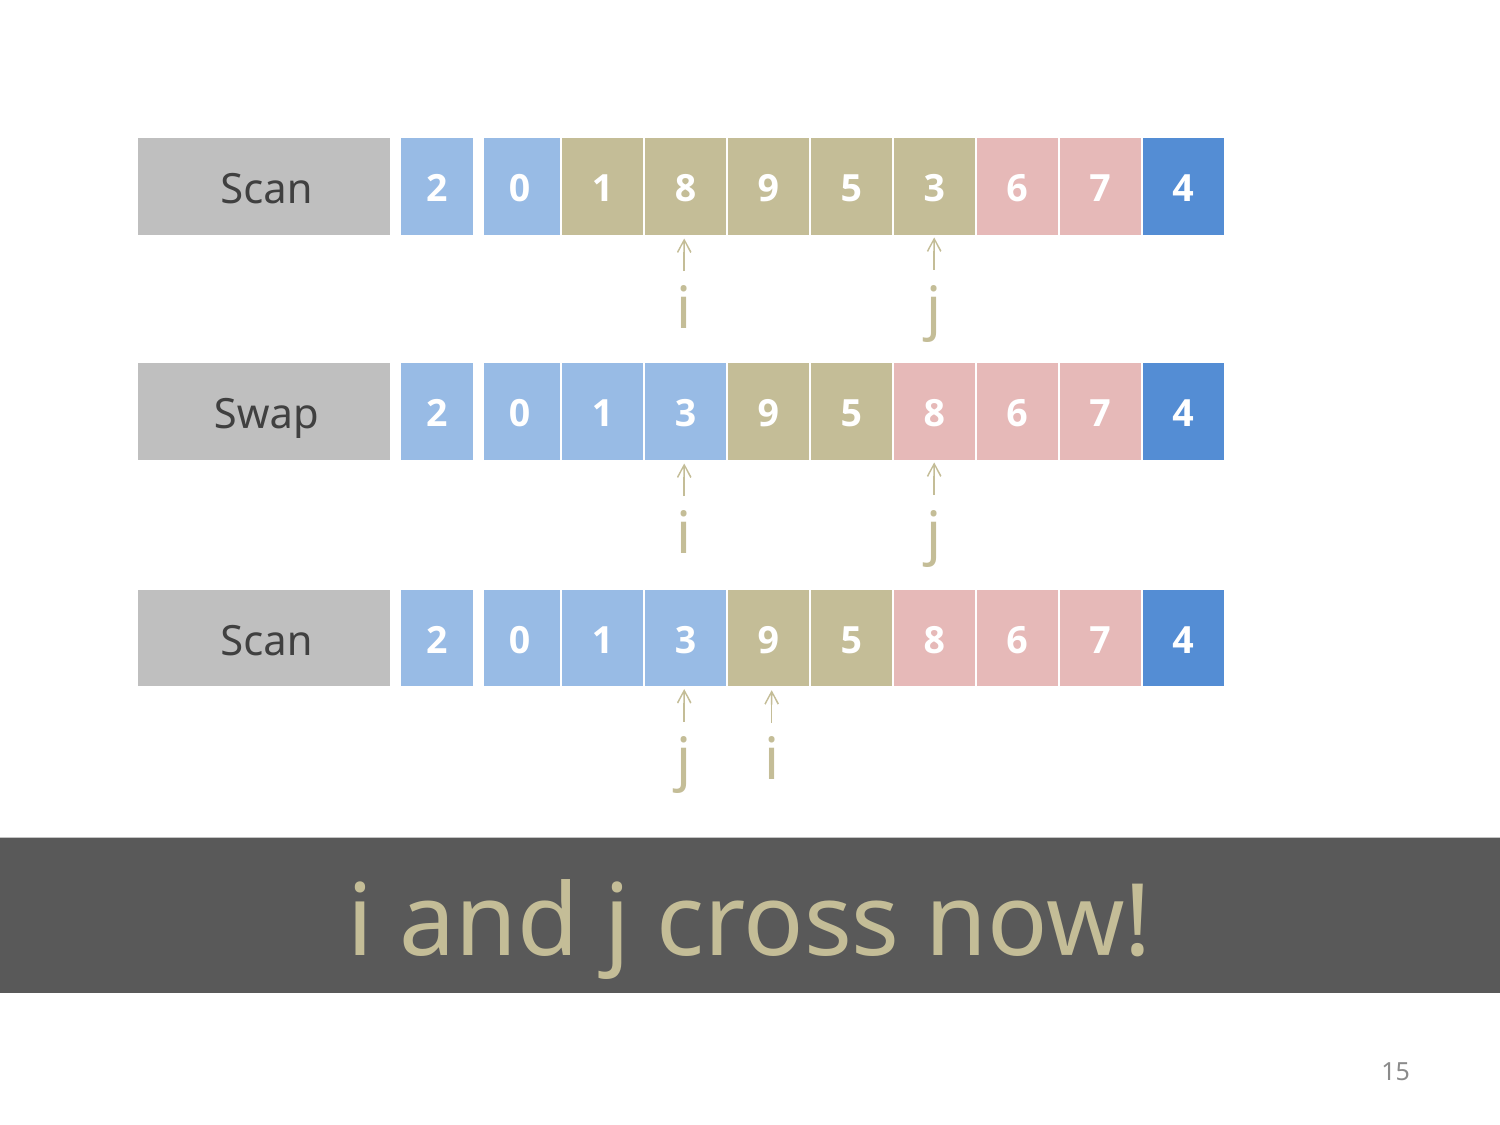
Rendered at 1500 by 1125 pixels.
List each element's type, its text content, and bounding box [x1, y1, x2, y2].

table_header 1 [562, 363, 643, 460]
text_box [662, 463, 707, 574]
table_header 2 [401, 138, 473, 235]
table_header 6 [977, 590, 1058, 686]
table_header 9 [728, 363, 809, 460]
table_header 3 [894, 138, 975, 235]
table_header 3 [645, 590, 726, 686]
table_header 1 [562, 138, 643, 235]
text_box i and j cross now! [0, 837, 1500, 993]
table_header Scan [138, 138, 390, 235]
table_header 2 [401, 590, 473, 686]
table_header 0 [484, 590, 560, 686]
table_header 4 [1143, 138, 1224, 235]
table_header 6 [977, 363, 1058, 460]
table_header 9 [728, 138, 809, 235]
table_header Scan [138, 590, 390, 686]
table_header 3 [645, 363, 726, 460]
slide_number 15 [1074, 1042, 1425, 1103]
table_header 5 [811, 138, 892, 235]
table_header 0 [484, 363, 560, 460]
table_header 6 [977, 138, 1058, 235]
table_header 5 [811, 363, 892, 460]
table_header 8 [894, 590, 975, 686]
table_header 0 [484, 138, 560, 235]
table_header 2 [401, 363, 473, 460]
table_header Swap [138, 363, 390, 460]
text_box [662, 688, 707, 801]
table_header 1 [562, 590, 643, 686]
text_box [749, 689, 794, 801]
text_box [662, 238, 707, 349]
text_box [912, 462, 957, 574]
table_header 8 [894, 363, 975, 460]
table_header 8 [645, 138, 726, 235]
table_header 9 [728, 590, 809, 686]
table_header 7 [1060, 138, 1141, 235]
table_header 7 [1060, 363, 1141, 460]
table_header 4 [1143, 363, 1224, 460]
table_header 7 [1060, 590, 1141, 686]
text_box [912, 237, 957, 349]
table_header 5 [811, 590, 892, 686]
table_header 4 [1143, 590, 1224, 686]
